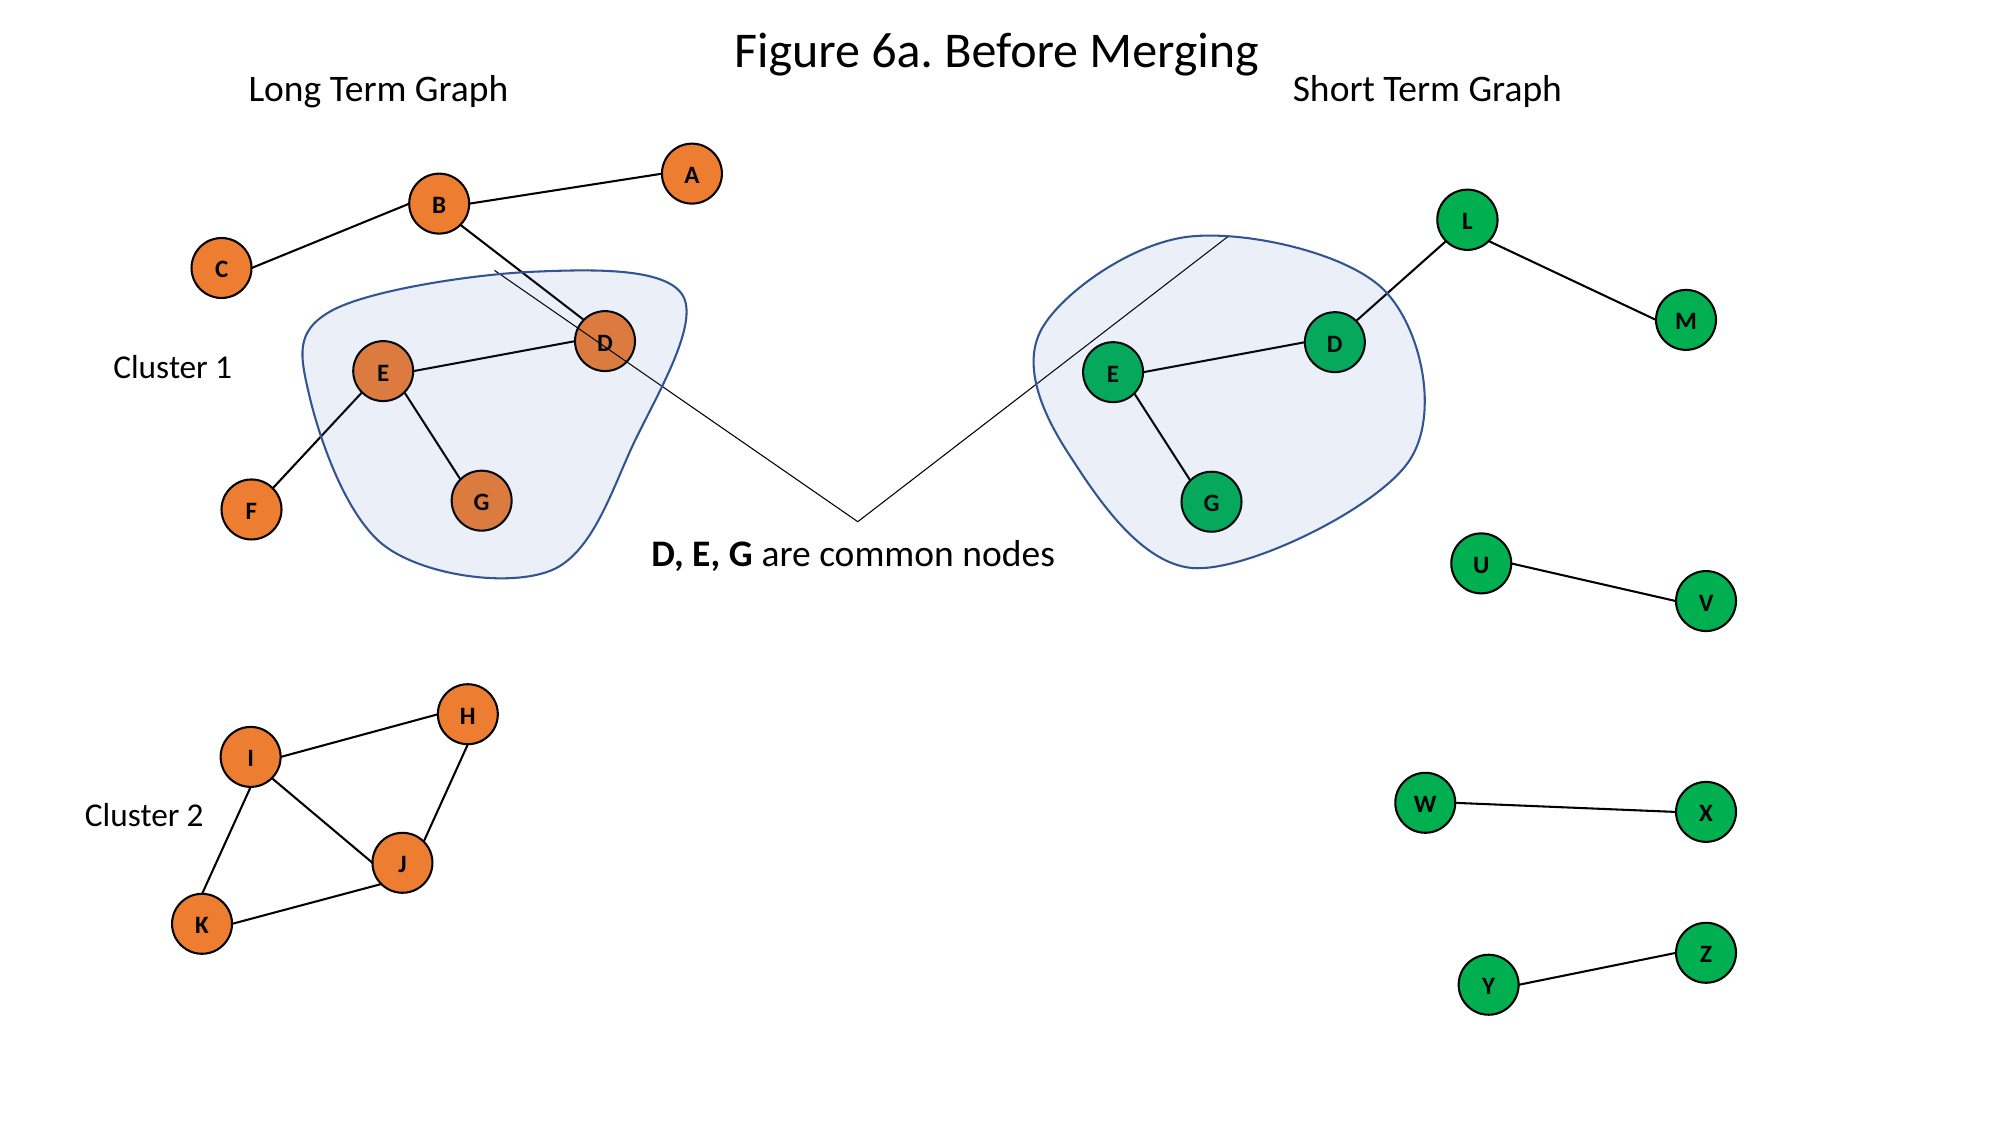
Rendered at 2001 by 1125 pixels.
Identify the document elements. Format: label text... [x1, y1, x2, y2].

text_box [460, 224, 584, 320]
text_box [413, 341, 575, 372]
text_box F [220, 478, 283, 541]
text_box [1488, 241, 1656, 320]
text_box C [190, 236, 253, 300]
text_box Figure 6a. Before Merging [719, 9, 1274, 85]
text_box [1143, 342, 1305, 373]
text_box Long Term Graph [233, 56, 524, 117]
text_box Z [1675, 921, 1738, 984]
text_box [423, 744, 468, 842]
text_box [202, 786, 251, 894]
text_box Cluster 1 [98, 337, 247, 393]
text_box W [1394, 771, 1457, 834]
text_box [469, 173, 662, 204]
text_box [280, 714, 438, 757]
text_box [1134, 393, 1191, 481]
text_box J [371, 831, 434, 894]
text_box M [1655, 288, 1718, 351]
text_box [1518, 952, 1676, 985]
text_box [231, 884, 382, 924]
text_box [634, 442, 858, 522]
text_box A [660, 142, 723, 205]
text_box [1511, 563, 1677, 602]
text_box D, E, G are common nodes [636, 521, 1079, 582]
text_box U [1450, 532, 1513, 595]
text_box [271, 778, 373, 863]
text_box V [1675, 570, 1738, 633]
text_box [1455, 802, 1677, 812]
text_box Y [1457, 953, 1520, 1016]
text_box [1356, 241, 1447, 321]
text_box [251, 203, 410, 268]
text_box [404, 392, 461, 480]
text_box H [436, 683, 499, 746]
text_box B [408, 172, 471, 235]
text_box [272, 392, 363, 489]
text_box L [1436, 188, 1499, 251]
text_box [858, 452, 1068, 522]
text_box [301, 269, 688, 580]
text_box Cluster 2 [70, 786, 202, 841]
text_box I [219, 725, 282, 788]
text_box K [170, 892, 233, 955]
text_box X [1675, 780, 1738, 843]
text_box Short Term Graph [1278, 56, 1578, 117]
text_box [1032, 234, 1426, 570]
